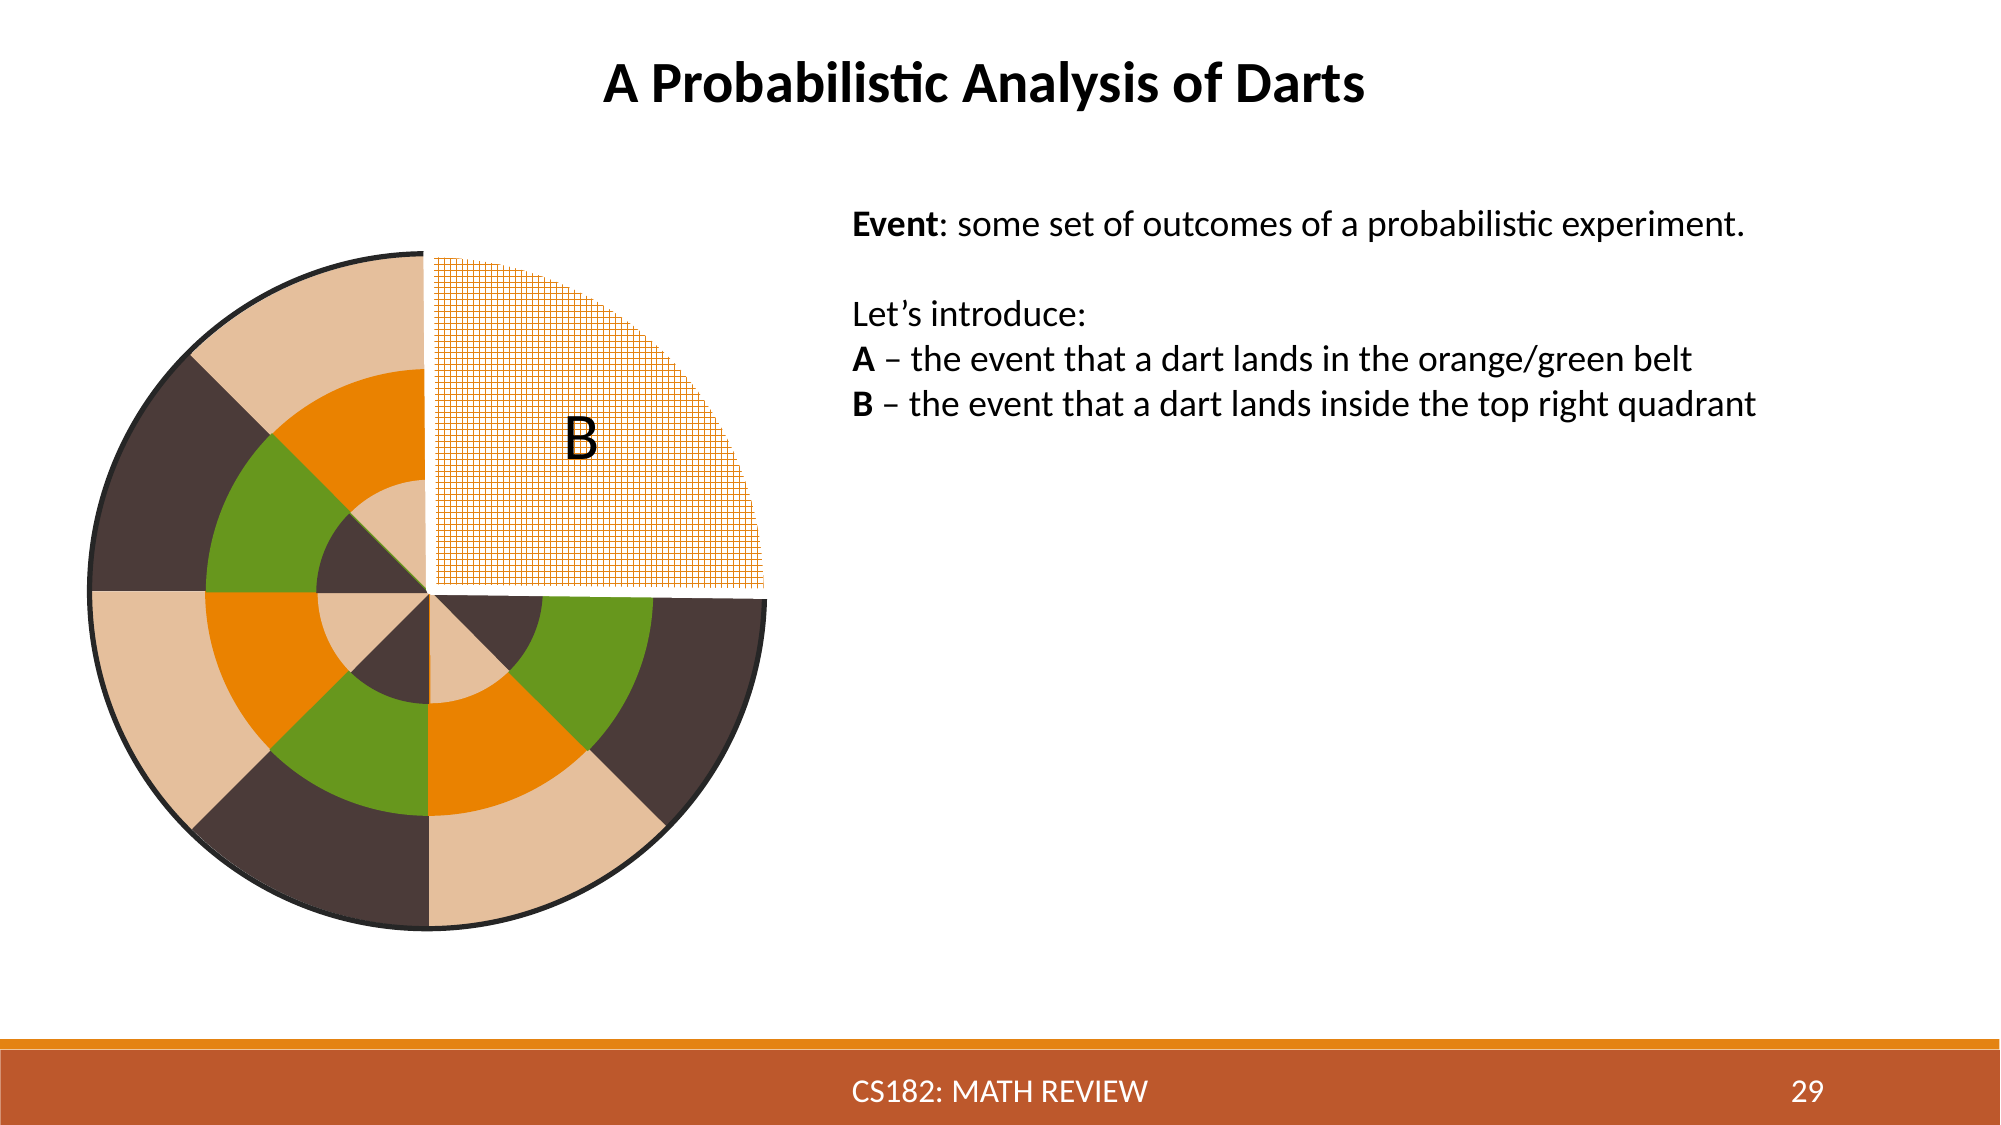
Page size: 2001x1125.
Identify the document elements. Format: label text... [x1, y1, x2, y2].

text_box Event: some set of outcomes of a probabilistic experiment. Let’s introduce: A – the event that a dart lands in the orange/green belt B – the event that a dart lands inside the top right quadrant [837, 191, 1798, 431]
footer CS182: Math Review [604, 1059, 1396, 1120]
slide_number 29 [1624, 1059, 1840, 1120]
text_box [88, 251, 768, 932]
text_box A Probabilistic Analysis of Darts [89, 37, 1880, 122]
